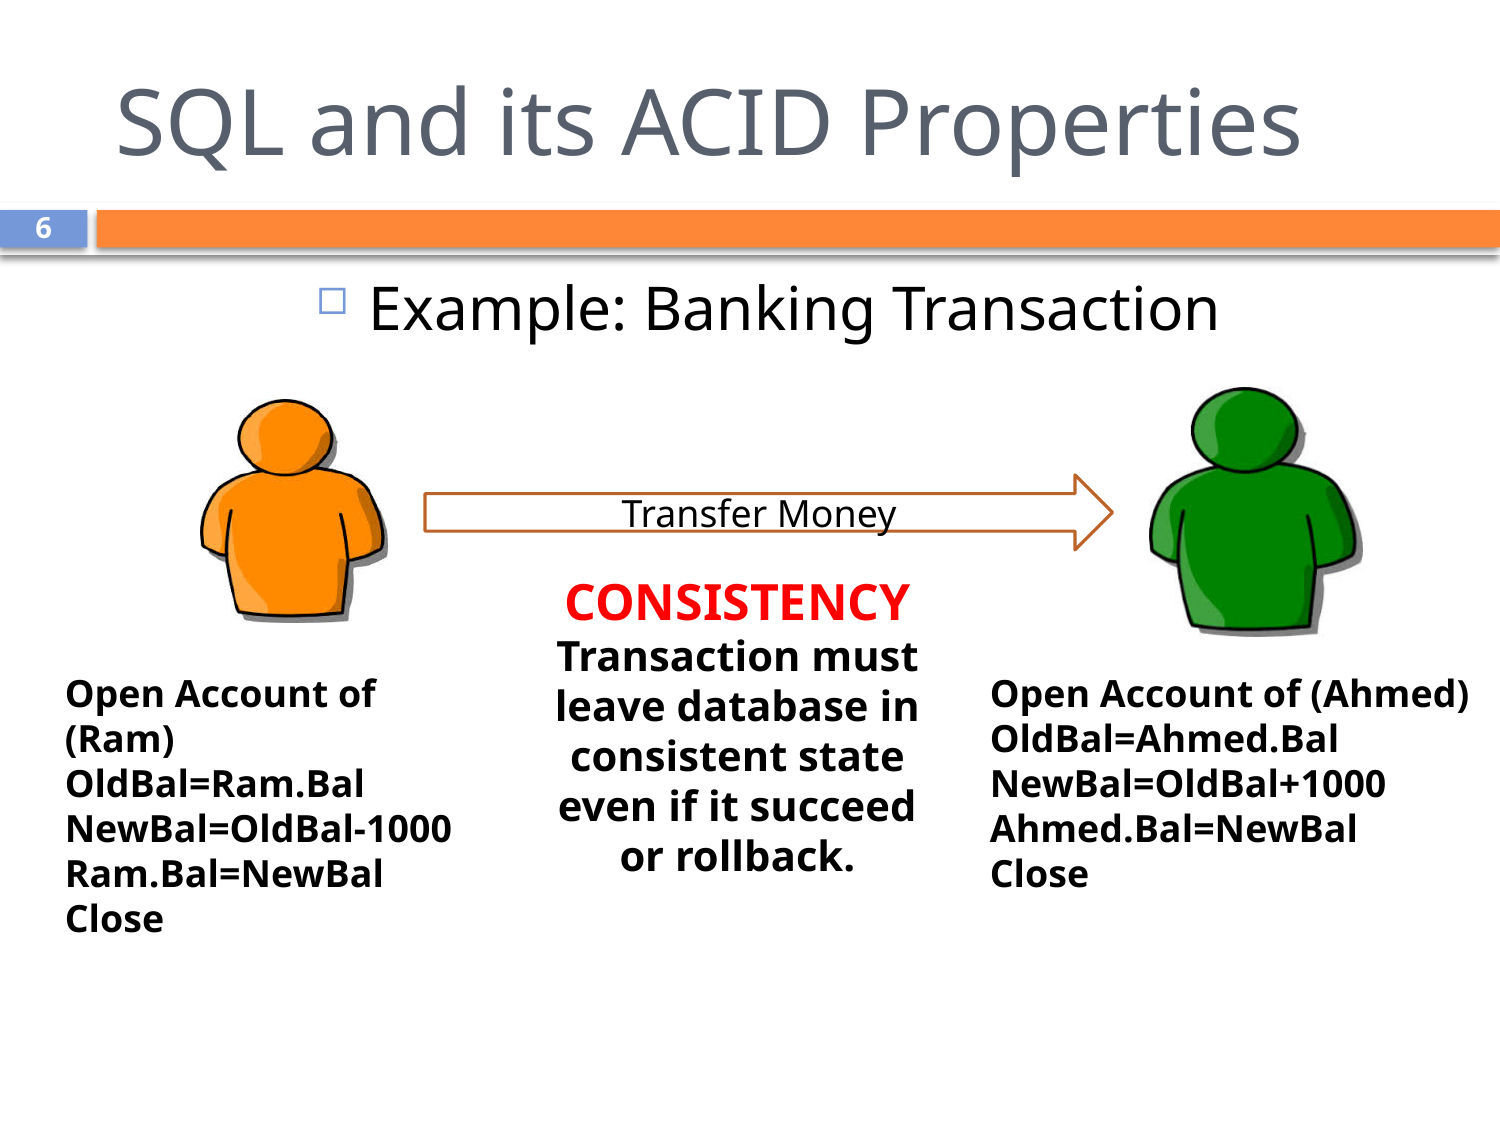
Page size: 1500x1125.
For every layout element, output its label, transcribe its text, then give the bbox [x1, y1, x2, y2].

picture [1149, 387, 1363, 637]
list Example: Banking Transaction [100, 262, 1438, 1000]
title SQL and its ACID Properties [100, 37, 1438, 200]
text_box Transfer Money [423, 473, 1114, 552]
slide_number 6 [0, 208, 88, 249]
text_box Open Account of (Ram) OldBal=Ram.Bal NewBal=OldBal-1000 Ram.Bal=NewBal Close [49, 662, 500, 993]
picture [199, 399, 388, 623]
text_box CONSISTENCY Transaction must leave database in consistent state even if it succeed or rollback. [537, 562, 938, 888]
text_box Open Account of (Ahmed) OldBal=Ahmed.Bal NewBal=OldBal+1000 Ahmed.Bal=NewBal Close [974, 662, 1500, 948]
